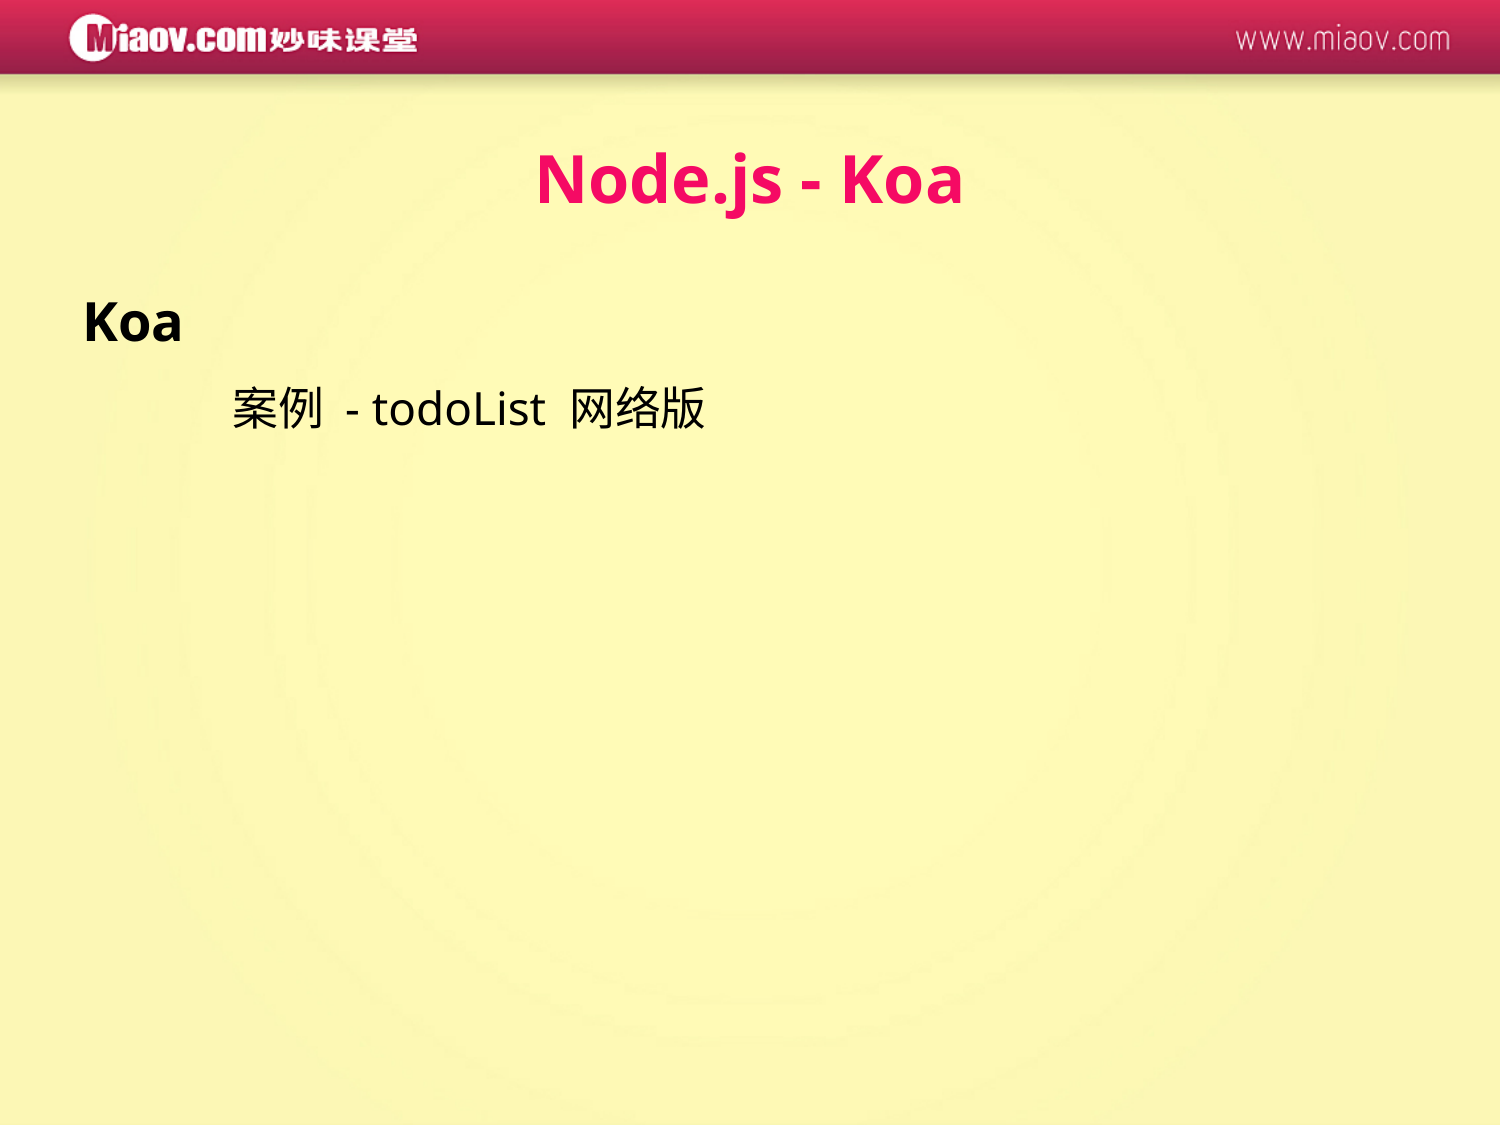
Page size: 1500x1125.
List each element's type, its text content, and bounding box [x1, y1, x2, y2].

title Node.js - Koa [74, 82, 1426, 272]
picture [0, 0, 1500, 1125]
text_box Koa 案例 - todoList 网络版 [74, 247, 1400, 443]
